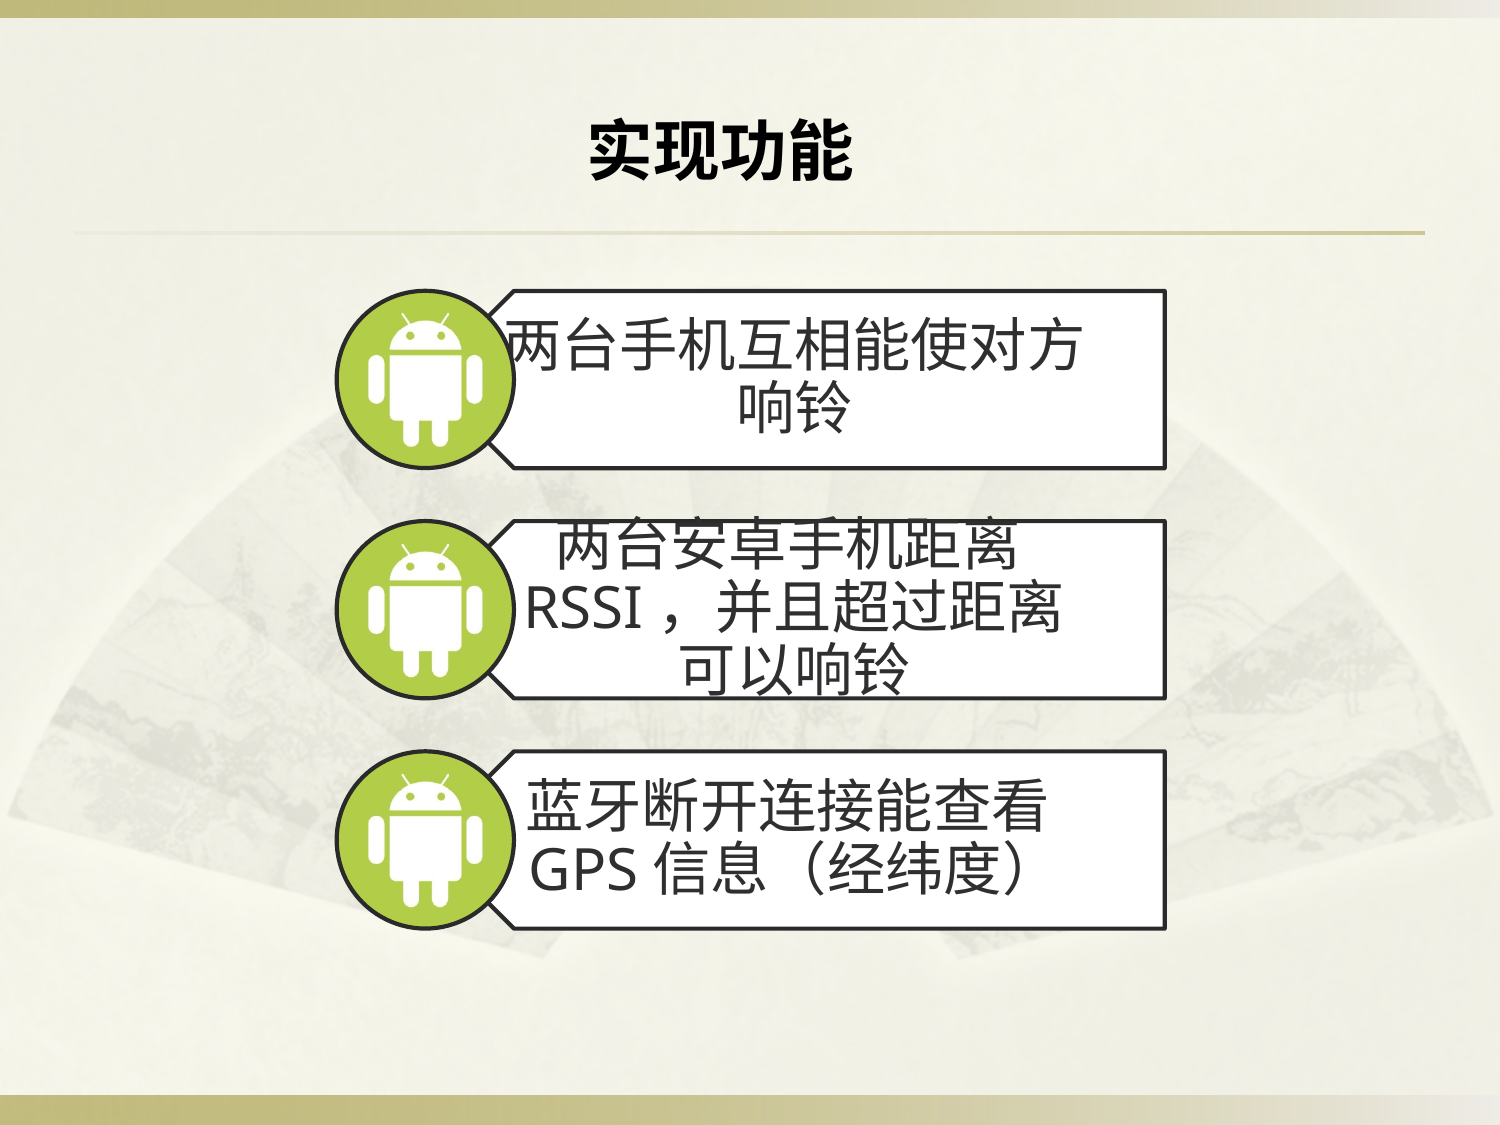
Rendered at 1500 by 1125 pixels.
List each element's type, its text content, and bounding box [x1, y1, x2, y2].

text_box 实现功能 [277, 101, 1164, 197]
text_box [194, 290, 1308, 930]
